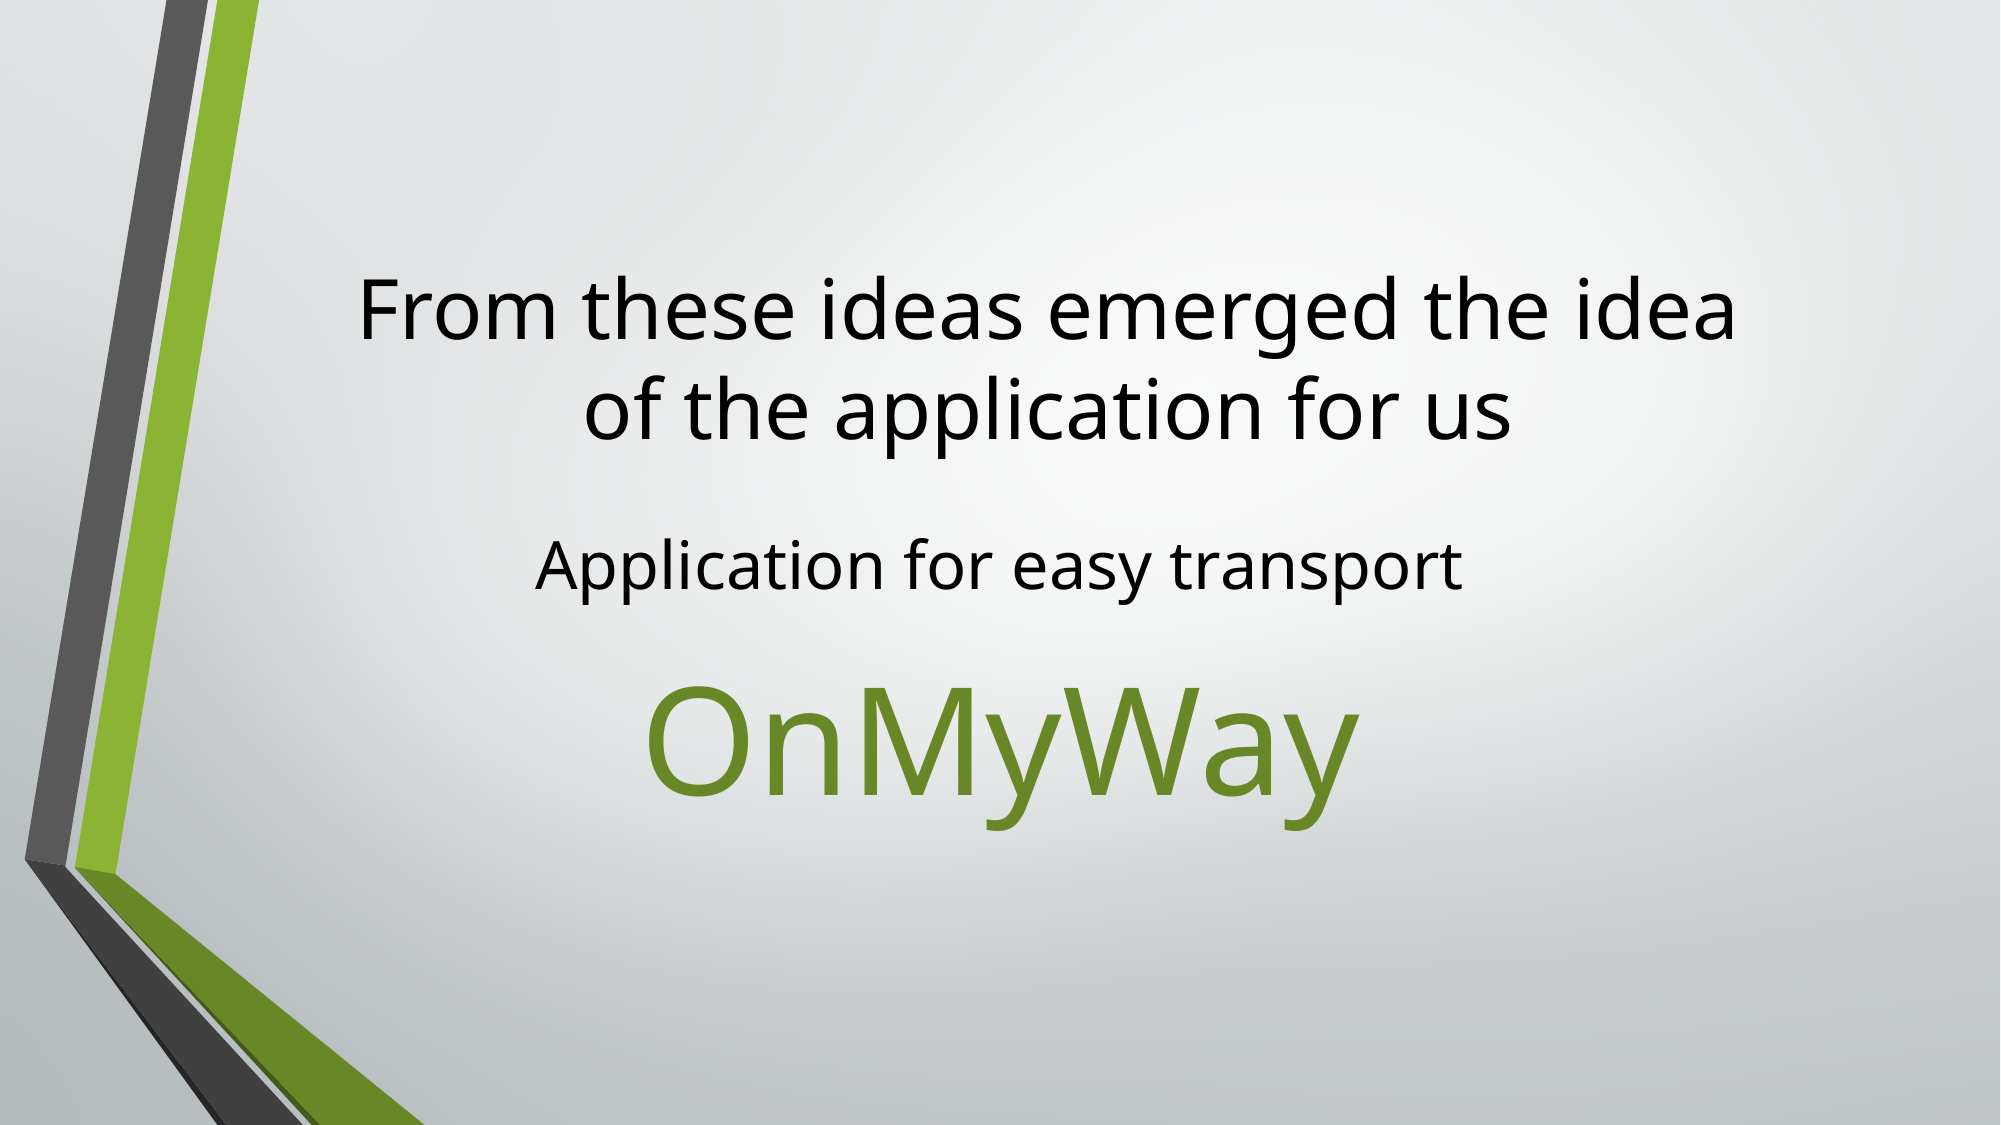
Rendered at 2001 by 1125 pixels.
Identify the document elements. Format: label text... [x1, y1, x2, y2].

title From these ideas emerged the idea of the application for us [316, 117, 1782, 464]
list Application for easy transport OnMyWay [87, 515, 1913, 862]
